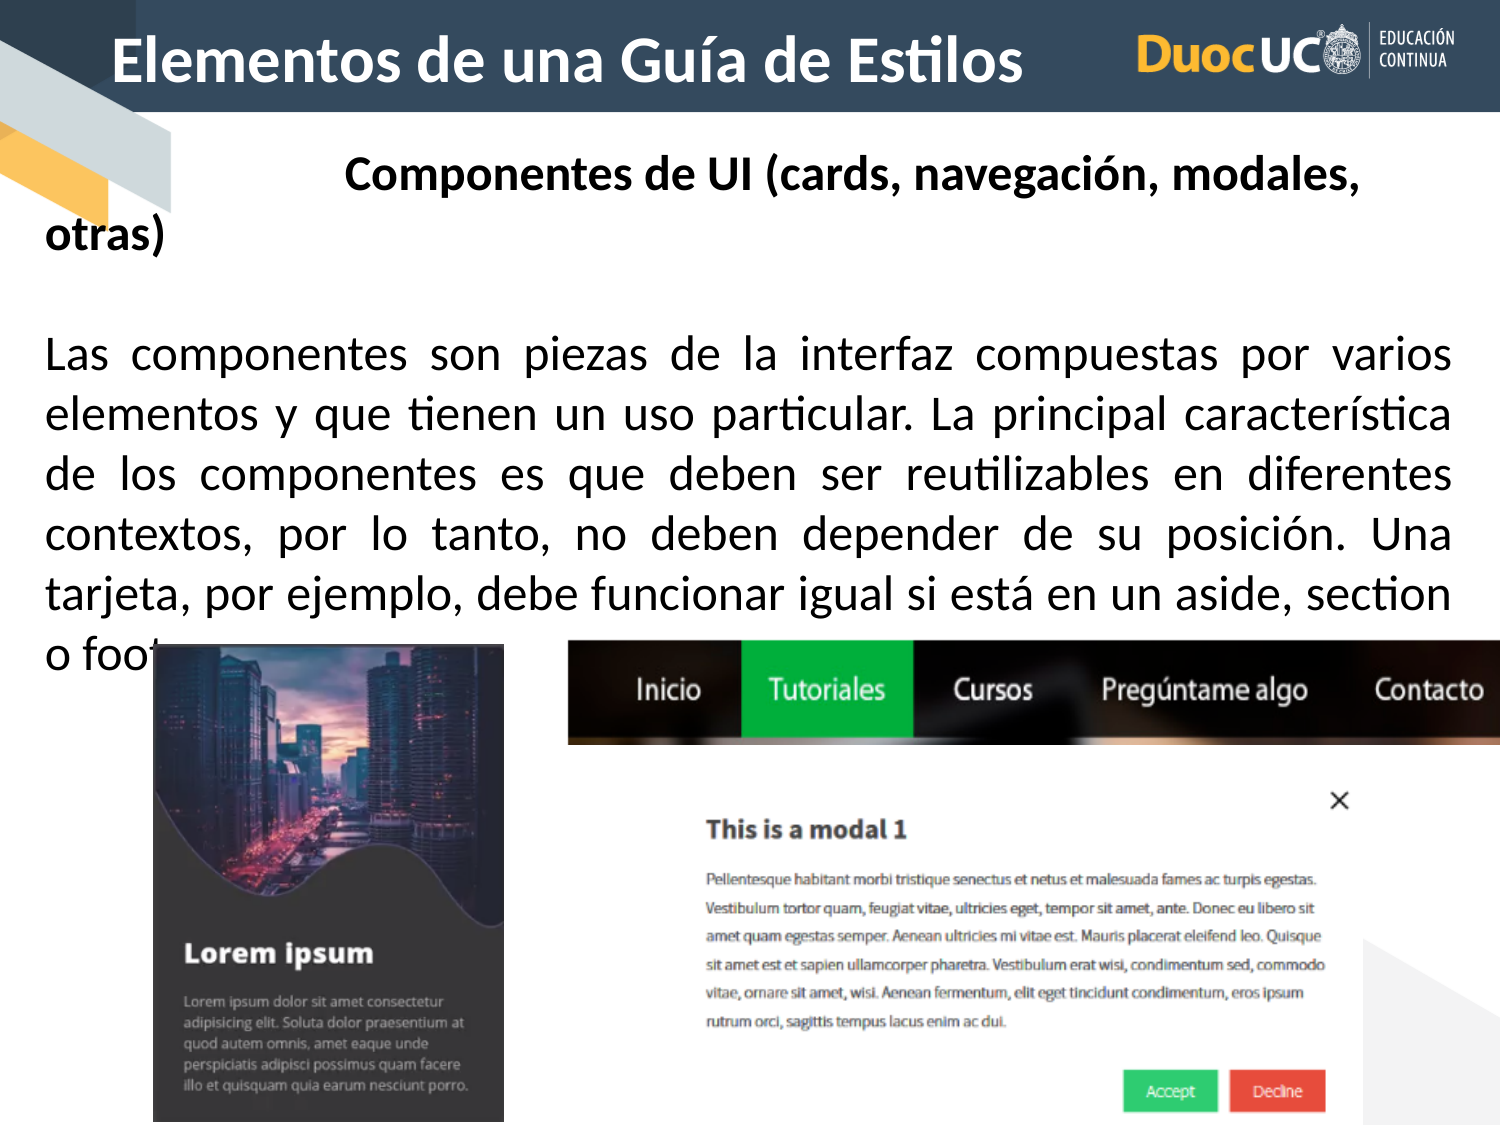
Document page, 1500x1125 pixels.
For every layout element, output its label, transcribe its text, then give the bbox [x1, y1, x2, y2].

text_box Elementos de una Guía de Estilos [96, 8, 1322, 104]
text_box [153, 632, 1500, 1125]
picture [0, 0, 1500, 1125]
text_box Componentes de UI (cards, navegación, modales, otras) Las componentes son piezas de la interfaz compuestas por varios elementos y que tienen un uso particular. La principal característica de los componentes es que deben ser reutilizables en diferentes contextos, por lo tanto, no deben depender de su posición. Una tarjeta, por ejemplo, debe funcionar igual si está en un aside, section o footer. [29, 132, 1468, 688]
